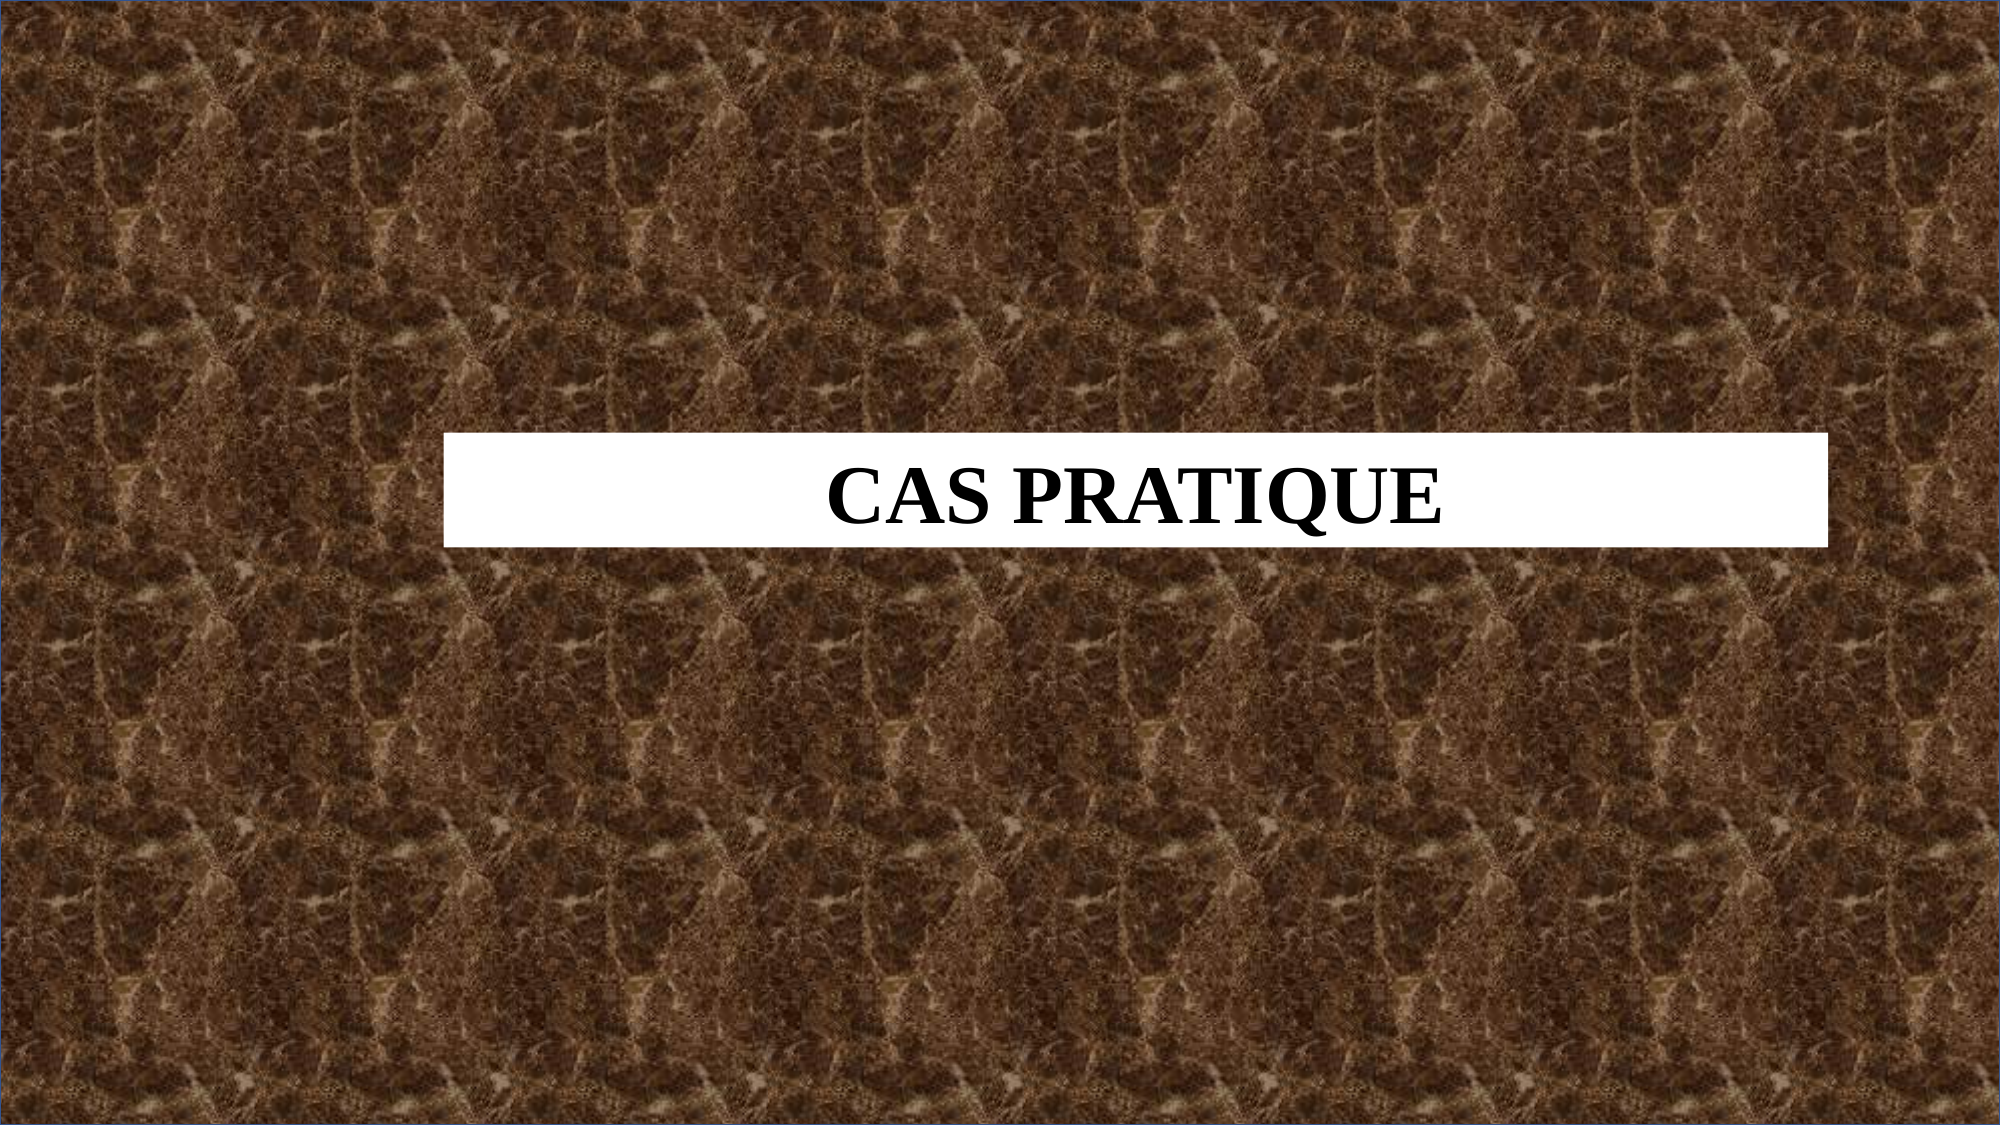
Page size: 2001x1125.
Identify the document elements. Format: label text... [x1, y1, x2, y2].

text_box CAS PRATIQUE [443, 432, 1829, 548]
text_box [0, 0, 2000, 1125]
